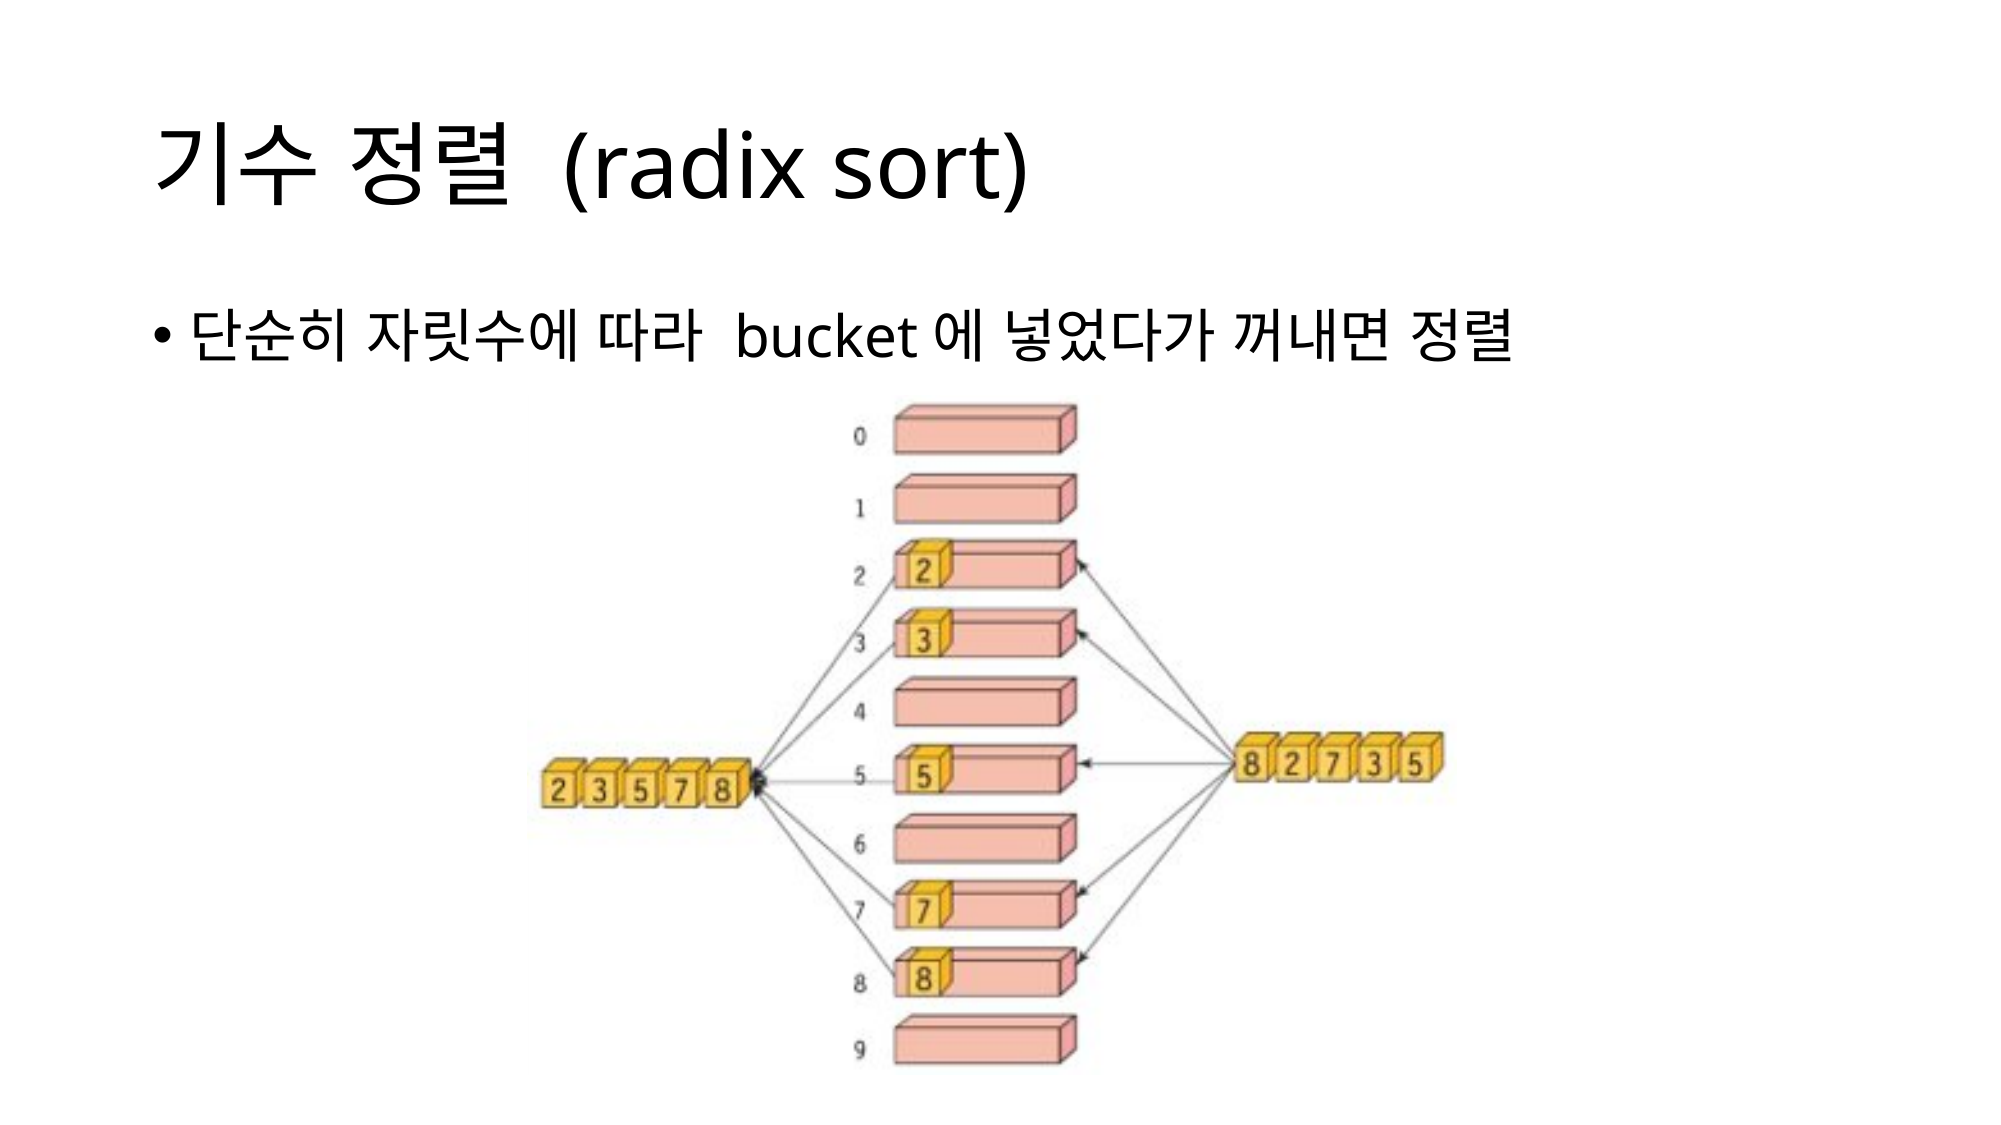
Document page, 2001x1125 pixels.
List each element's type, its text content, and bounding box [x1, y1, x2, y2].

list 단순히 자릿수에 따라 bucket에 넣었다가 꺼내면 정렬 [137, 299, 1863, 1014]
picture [527, 395, 1457, 1075]
title 기수 정렬 (radix sort) [137, 59, 1863, 278]
